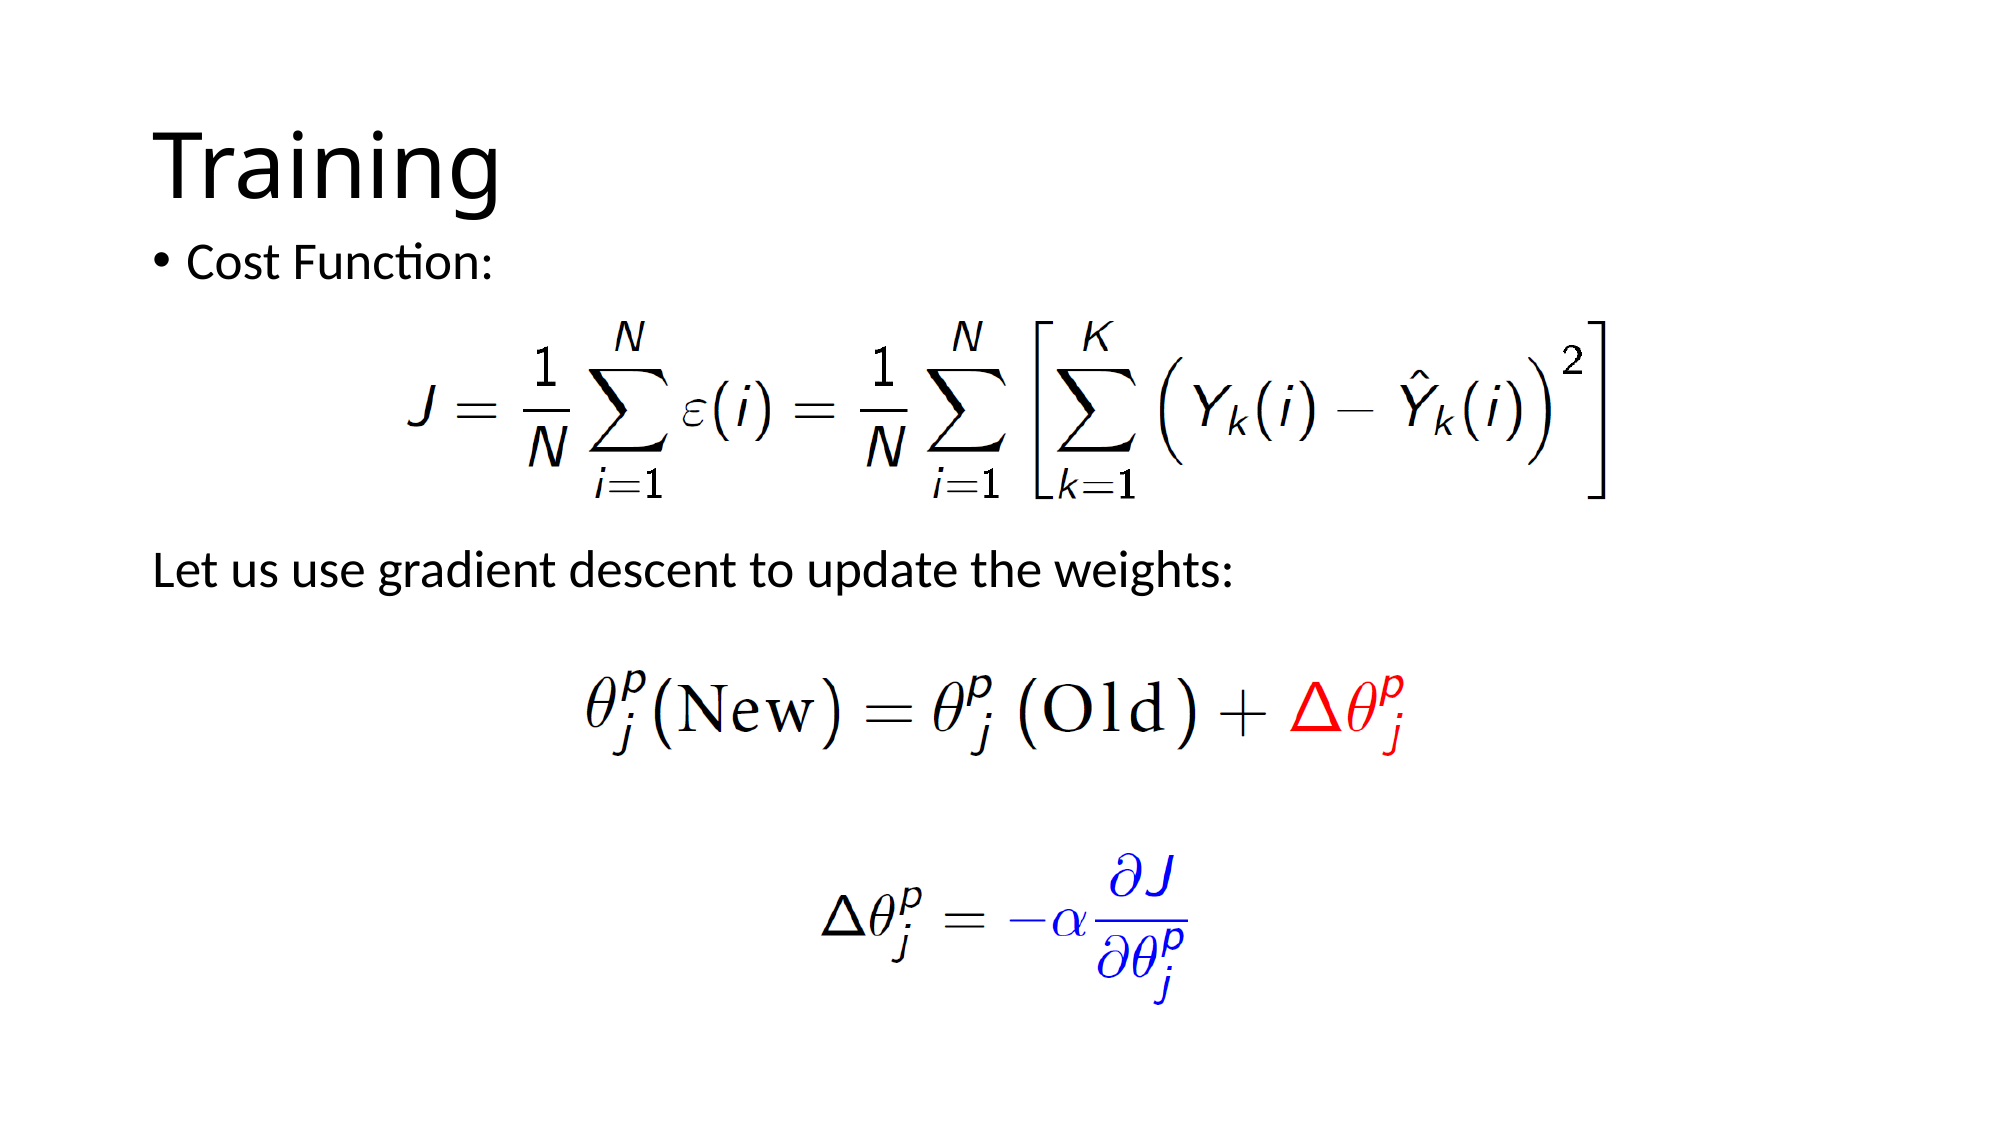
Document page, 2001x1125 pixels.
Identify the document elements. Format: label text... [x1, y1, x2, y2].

text_box Let us use gradient descent to update the weights: [137, 534, 1863, 607]
picture [379, 298, 1621, 523]
picture [798, 842, 1202, 1013]
picture [571, 642, 1429, 774]
list Cost Function: [137, 226, 1863, 299]
title Training [137, 59, 1863, 226]
